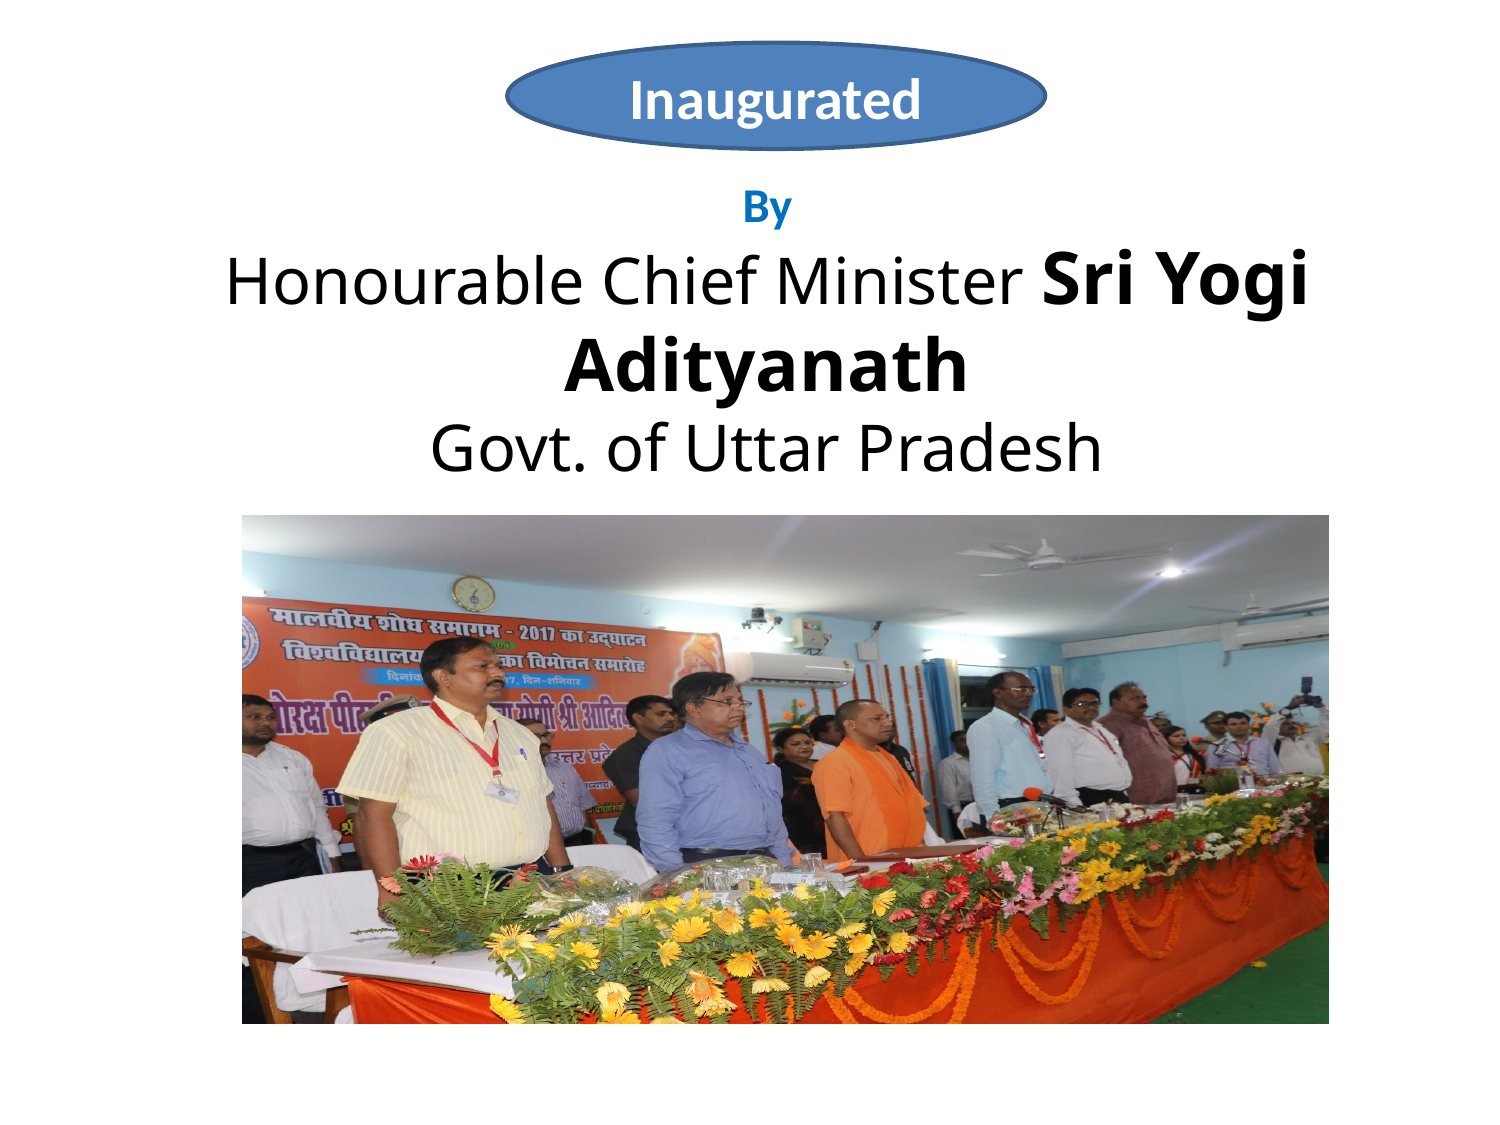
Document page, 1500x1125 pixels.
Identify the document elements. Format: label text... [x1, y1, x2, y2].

text_box Inaugurated [505, 40, 1048, 152]
title By Honourable Chief Minister Sri Yogi Adityanath Govt. of Uttar Pradesh [90, 165, 1445, 492]
picture [241, 515, 1330, 1024]
